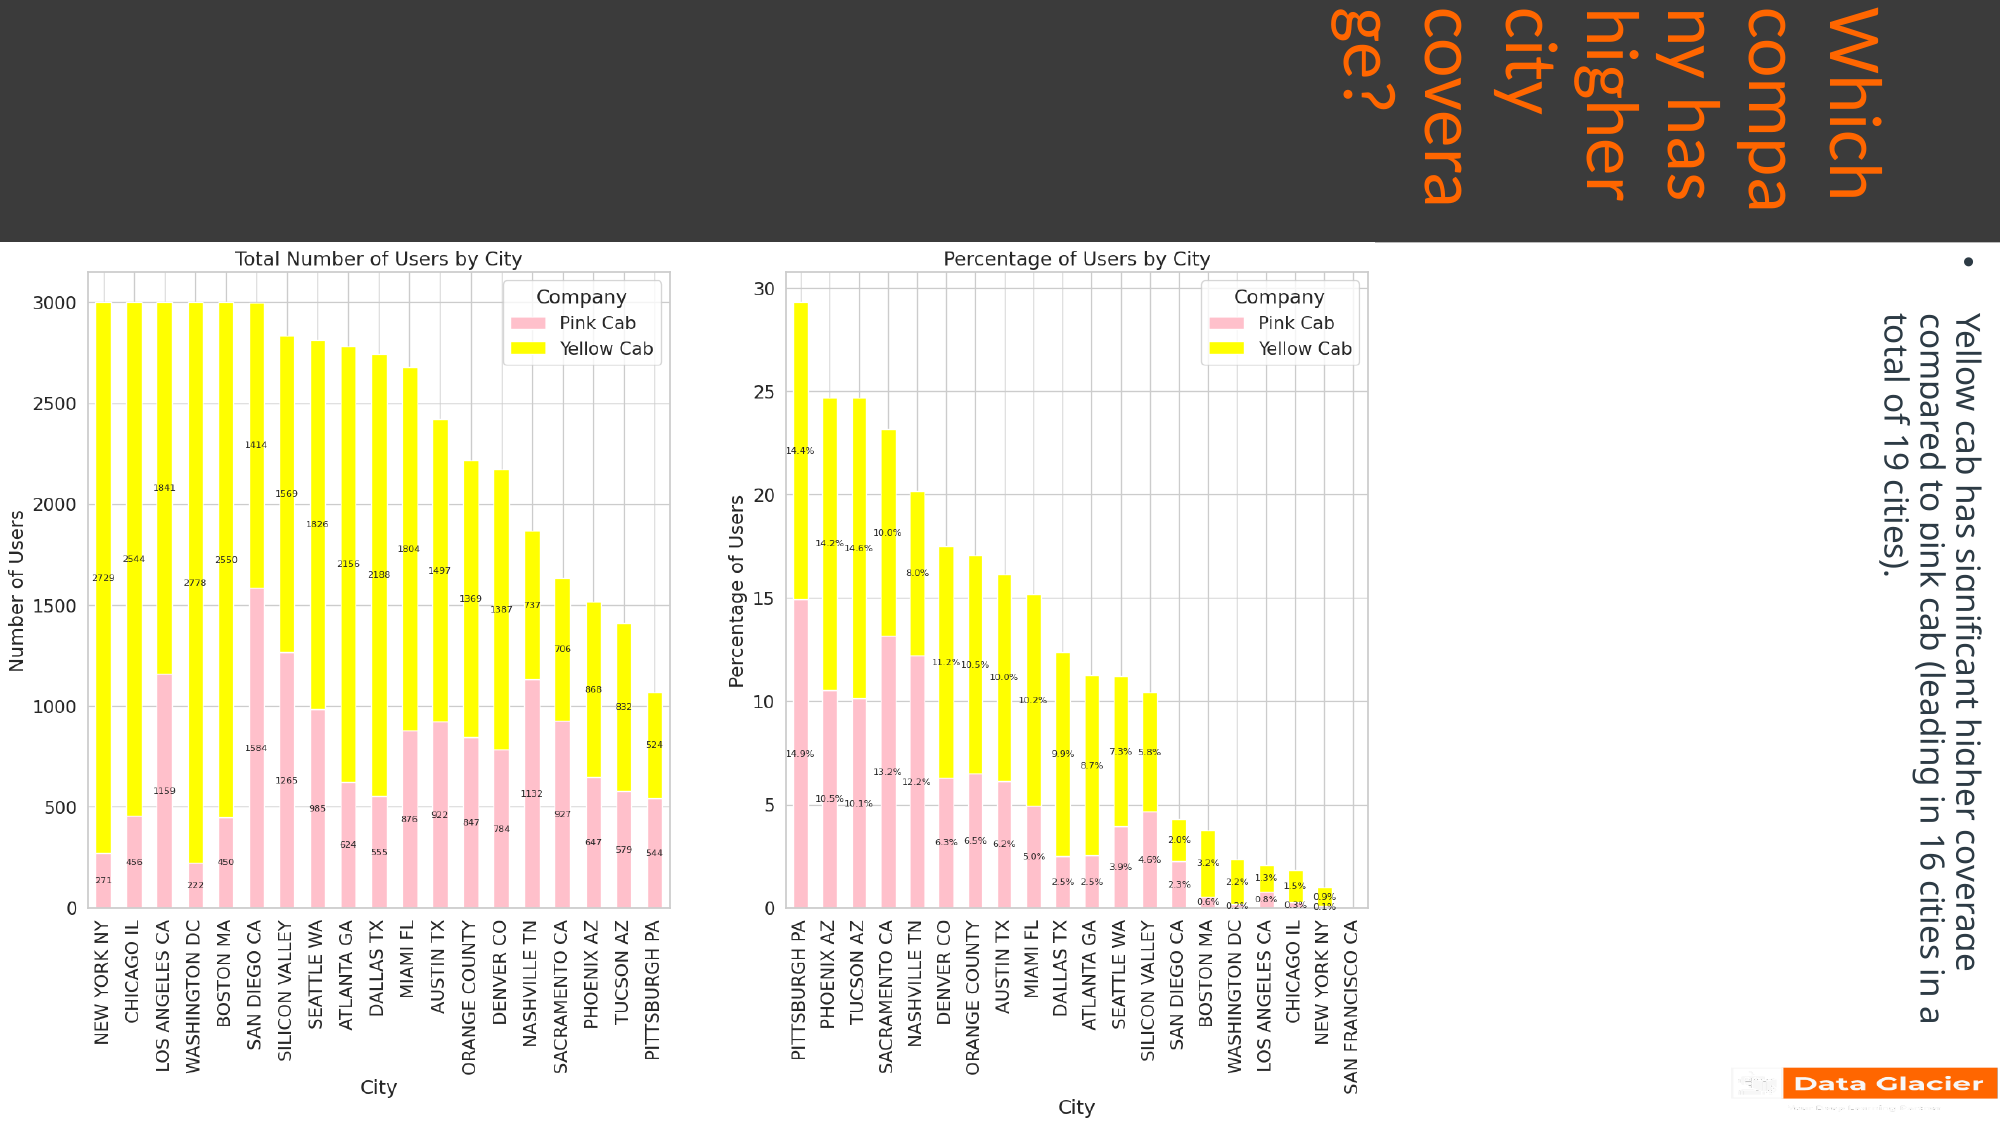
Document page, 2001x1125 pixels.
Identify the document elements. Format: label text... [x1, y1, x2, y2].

subtitle Yellow cab has significant higher coverage compared to pink cab (leading in 16 cities in a total of 19 cities). [1375, 249, 2000, 1109]
picture [1728, 1006, 2000, 1125]
picture [0, 242, 1375, 1125]
title Which company has higher city coverage? [0, 0, 2000, 243]
